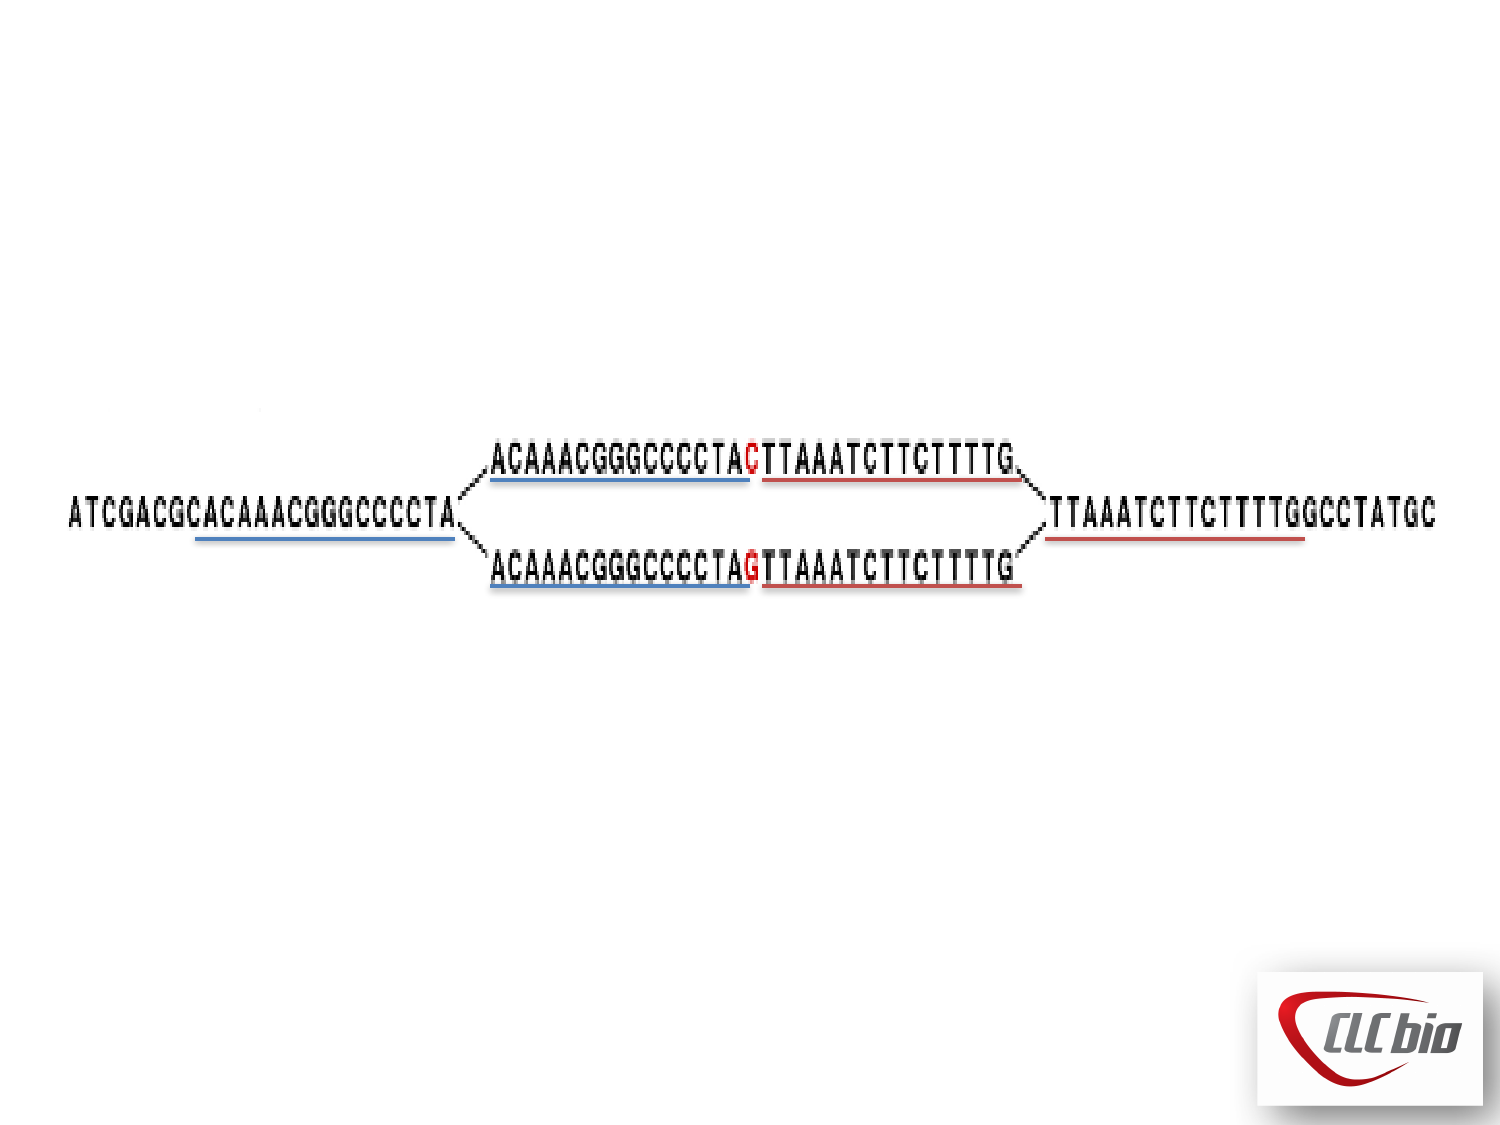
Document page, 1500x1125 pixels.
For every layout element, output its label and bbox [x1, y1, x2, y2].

picture [59, 408, 1451, 611]
picture [1257, 972, 1483, 1106]
